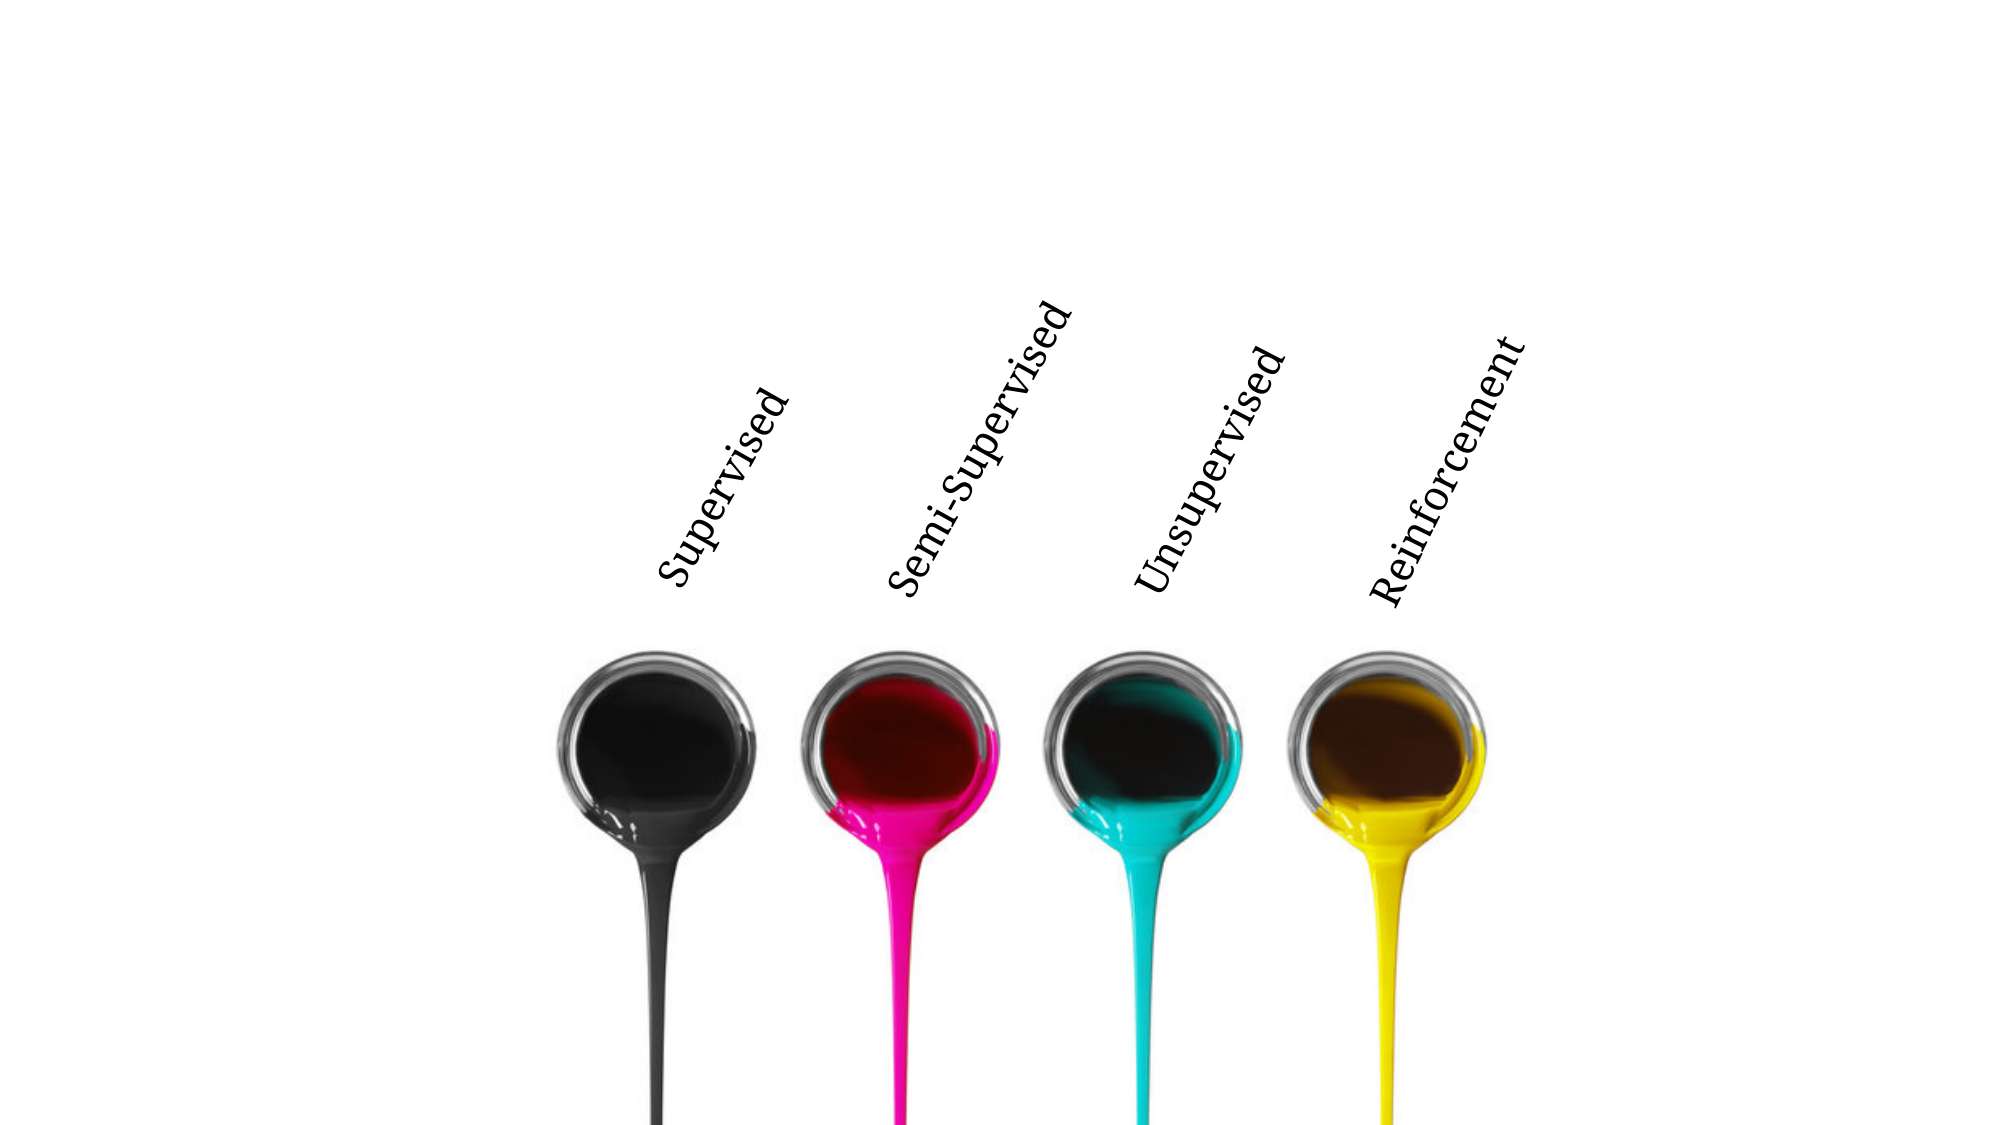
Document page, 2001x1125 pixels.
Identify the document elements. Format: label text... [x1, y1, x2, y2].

text_box Unsupervised [1134, 320, 1308, 542]
text_box Supervised [652, 361, 811, 542]
text_box Reinforcement [1374, 310, 1547, 542]
text_box Semi-Supervised [888, 274, 1094, 542]
picture [509, 542, 1557, 1125]
